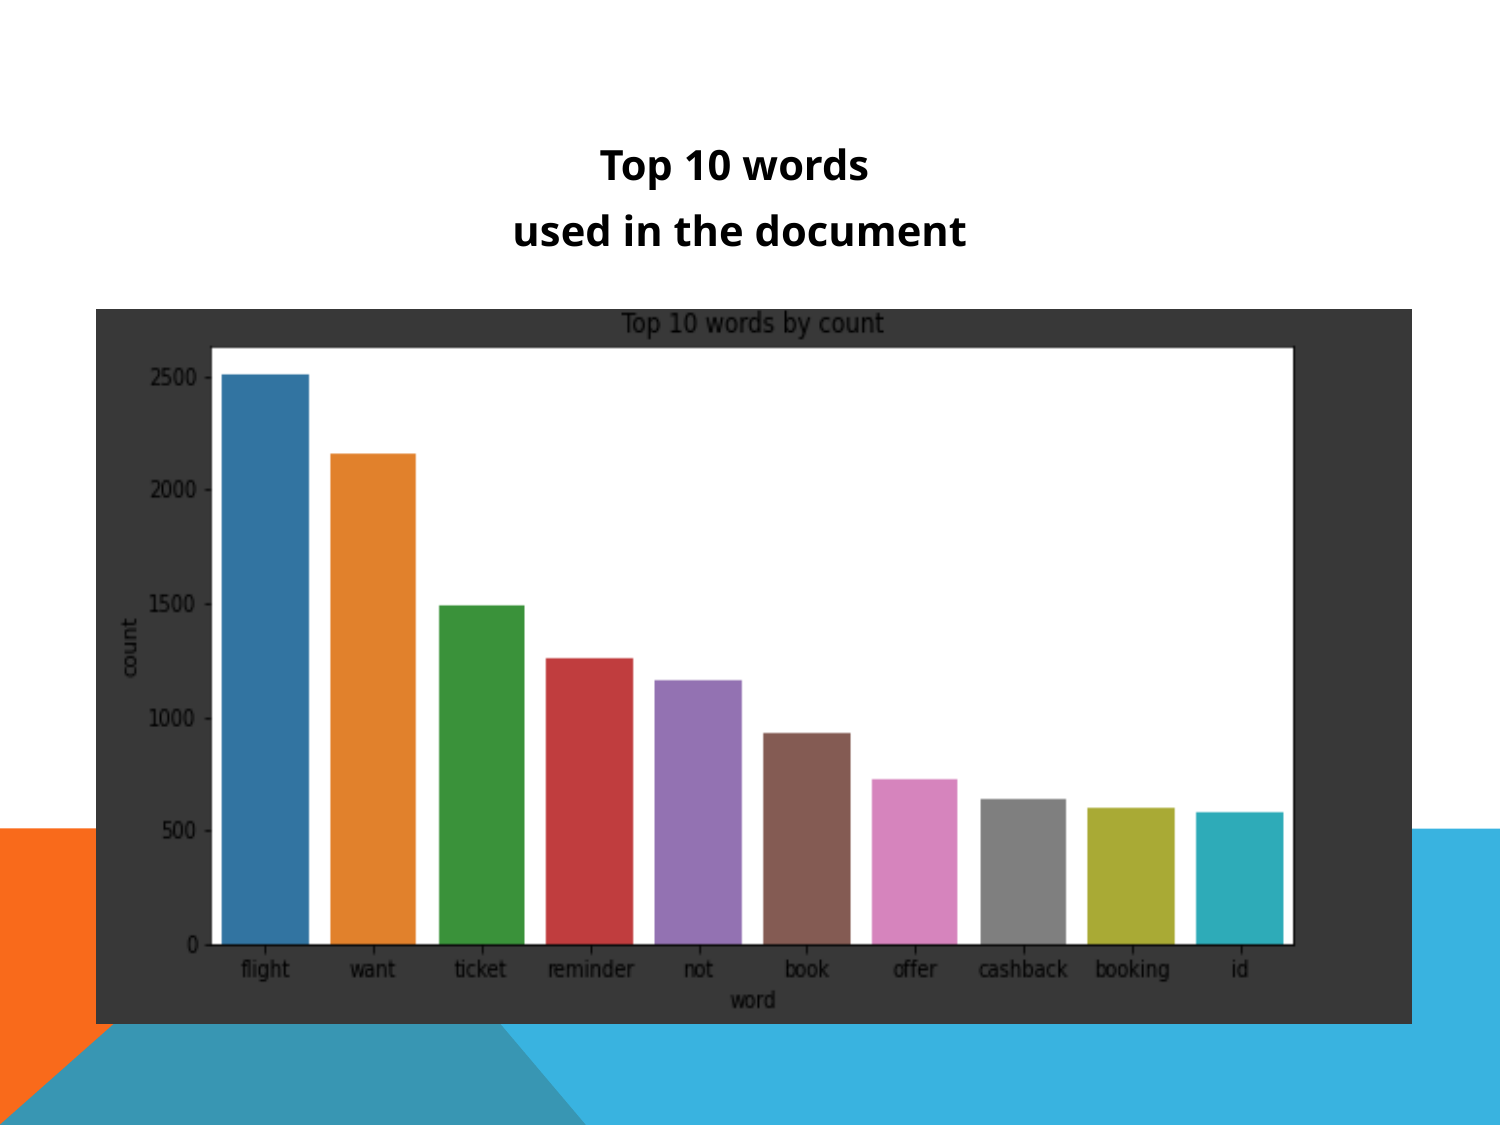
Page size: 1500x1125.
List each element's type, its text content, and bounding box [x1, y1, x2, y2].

list Top 10 words used in the document [41, 64, 1428, 778]
picture [95, 309, 1412, 1024]
